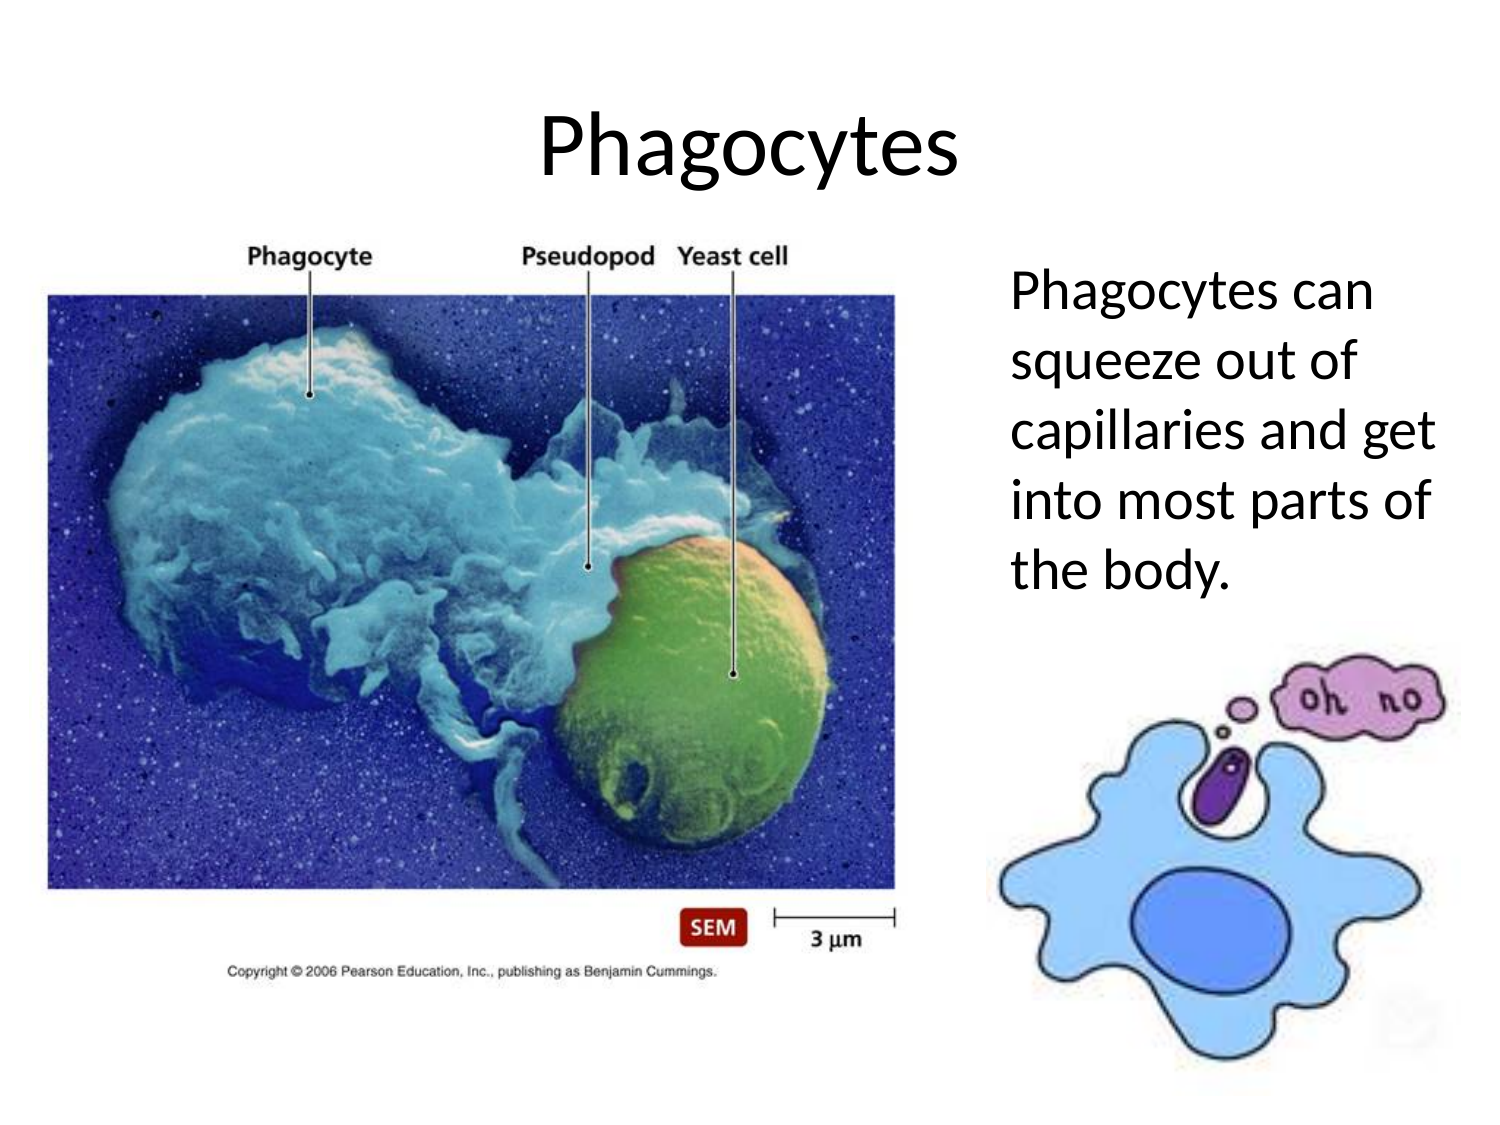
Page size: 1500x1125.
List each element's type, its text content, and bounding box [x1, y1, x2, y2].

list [29, 227, 913, 997]
title Phagocytes [75, 45, 1425, 233]
picture [985, 621, 1461, 1097]
text_box Phagocytes can squeeze out of capillaries and get into most parts of the body. [996, 243, 1477, 609]
